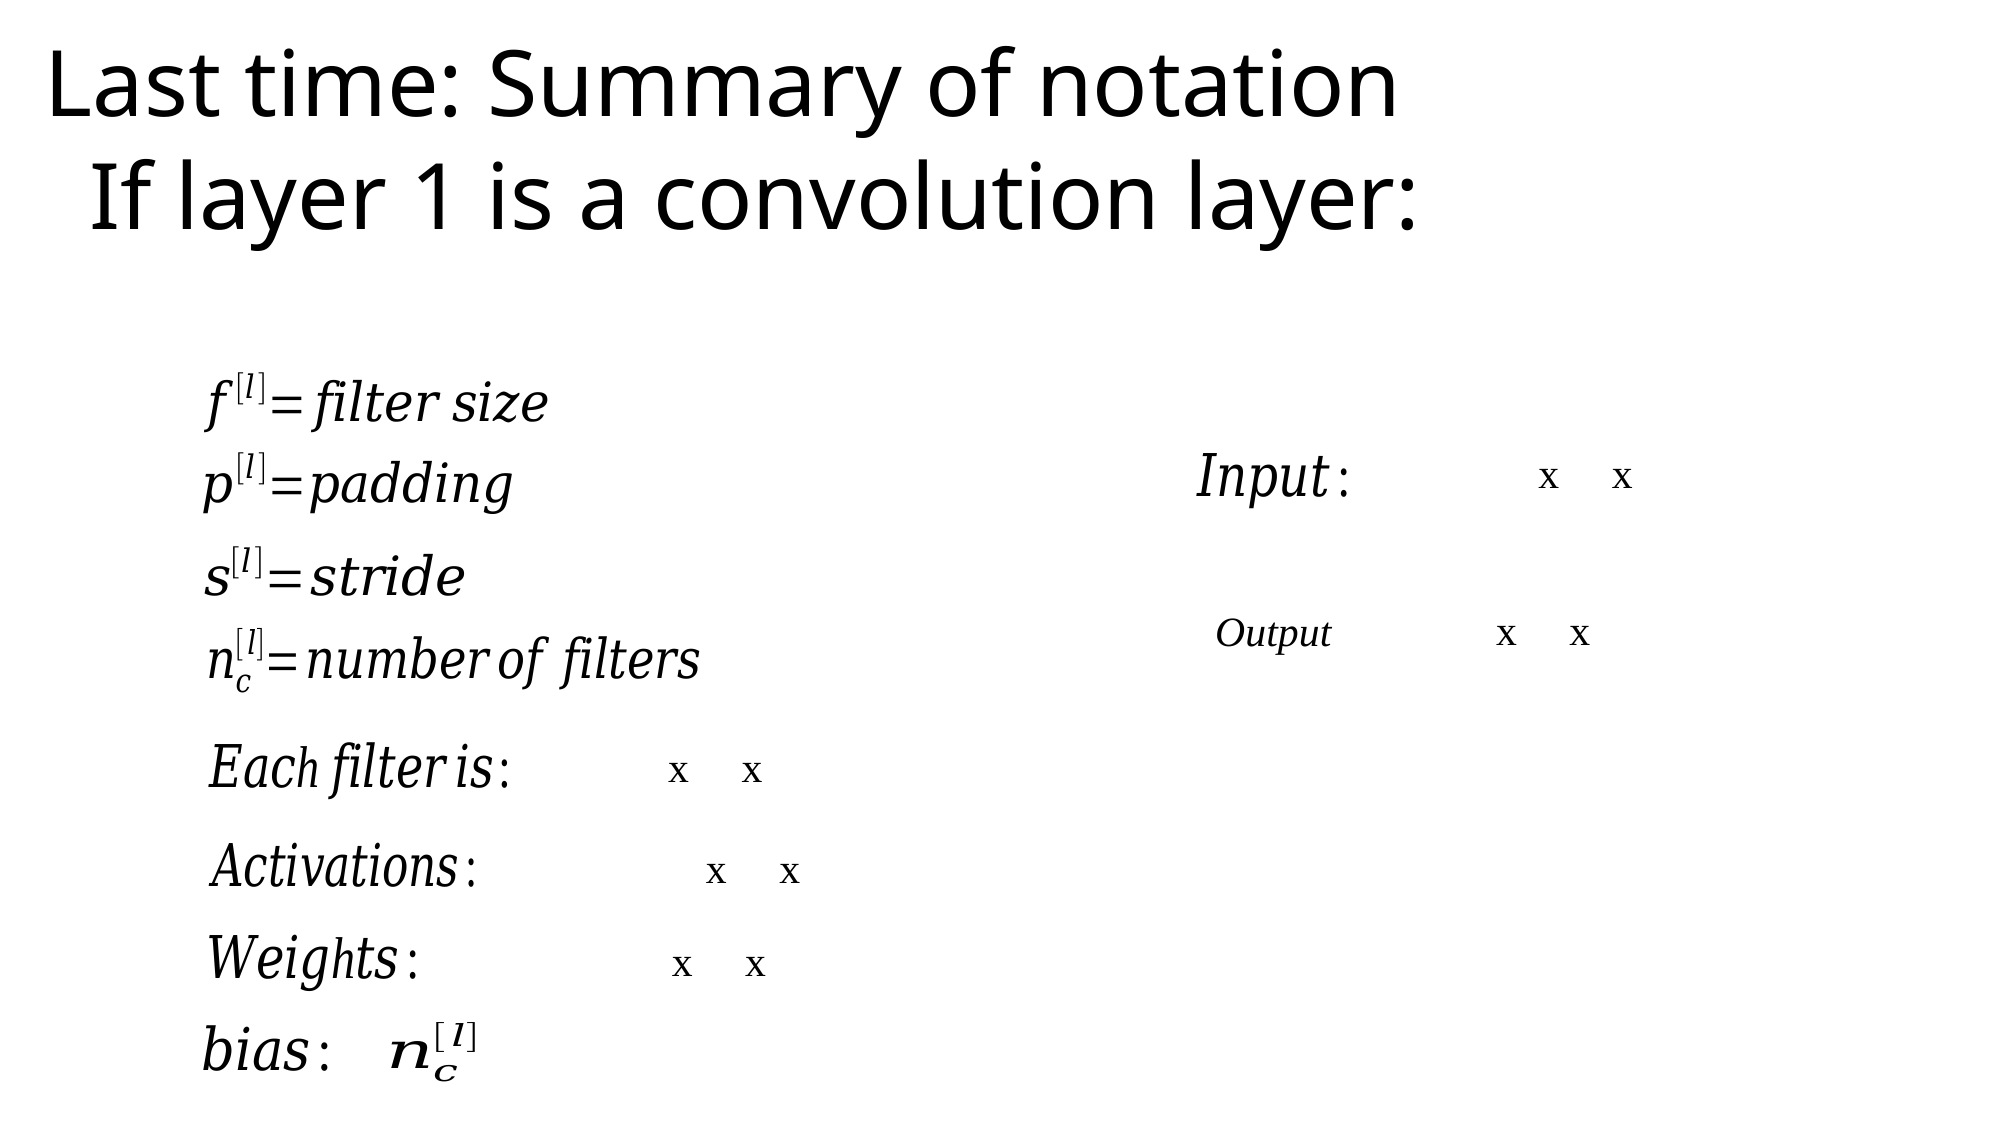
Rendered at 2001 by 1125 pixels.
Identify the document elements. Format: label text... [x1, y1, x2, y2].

text_box Last time: Summary of notation [29, 29, 1755, 248]
text_box If layer 1 is a convolution layer: [74, 142, 1800, 360]
